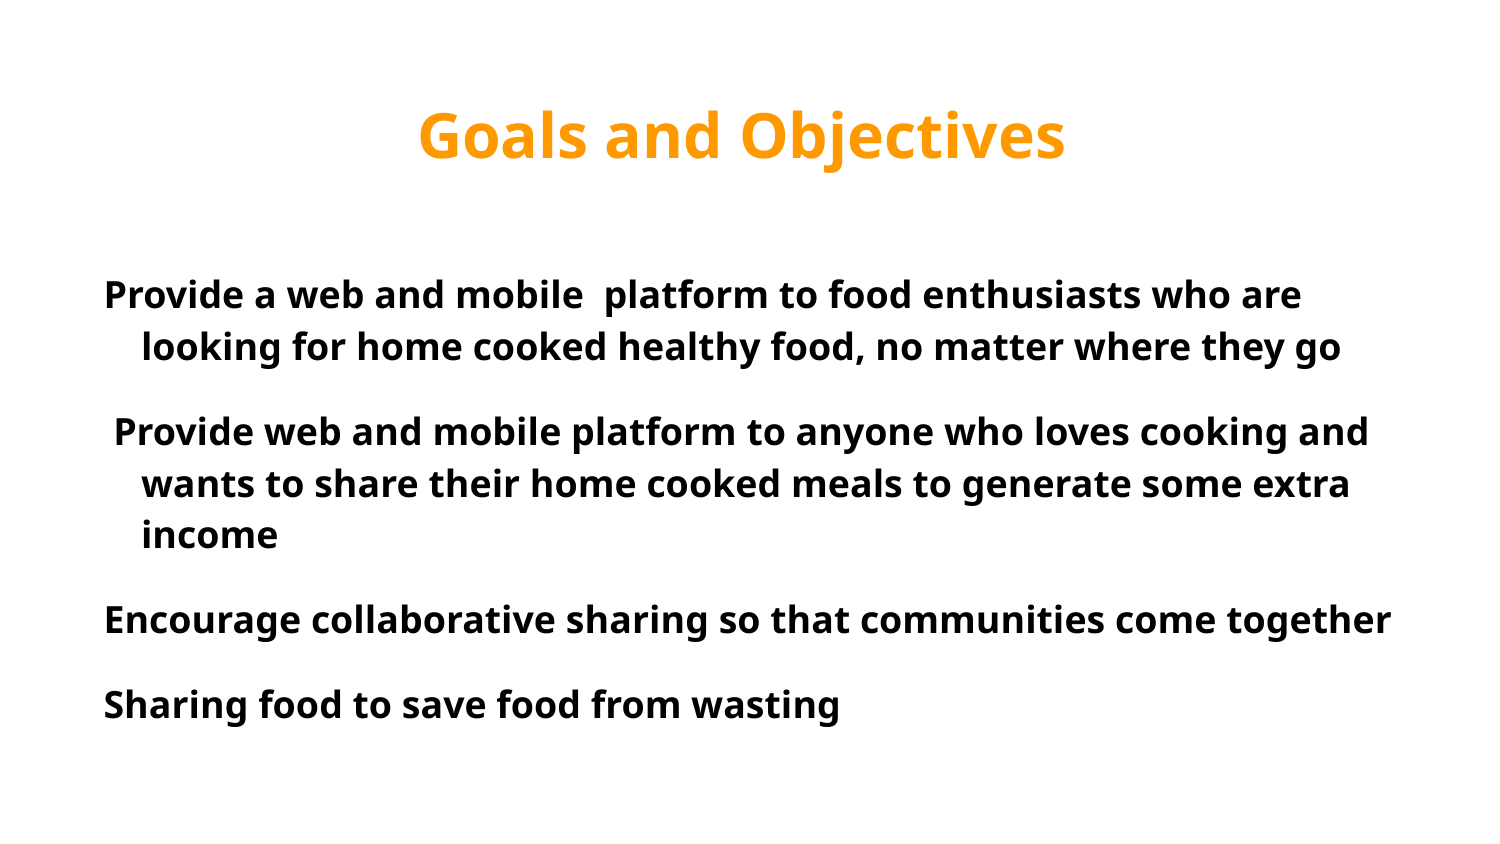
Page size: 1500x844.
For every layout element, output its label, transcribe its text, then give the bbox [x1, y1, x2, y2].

list Provide a web and mobile platform to food enthusiasts who are looking for home cooked healthy food, no matter where they go Provide web and mobile platform to anyone who loves cooking and wants to share their home cooked meals to generate some extra income Encourage collaborative sharing so that communities come together Sharing food to save food from wasting [51, 249, 1449, 750]
title Goals and Objectives [51, 81, 1449, 176]
